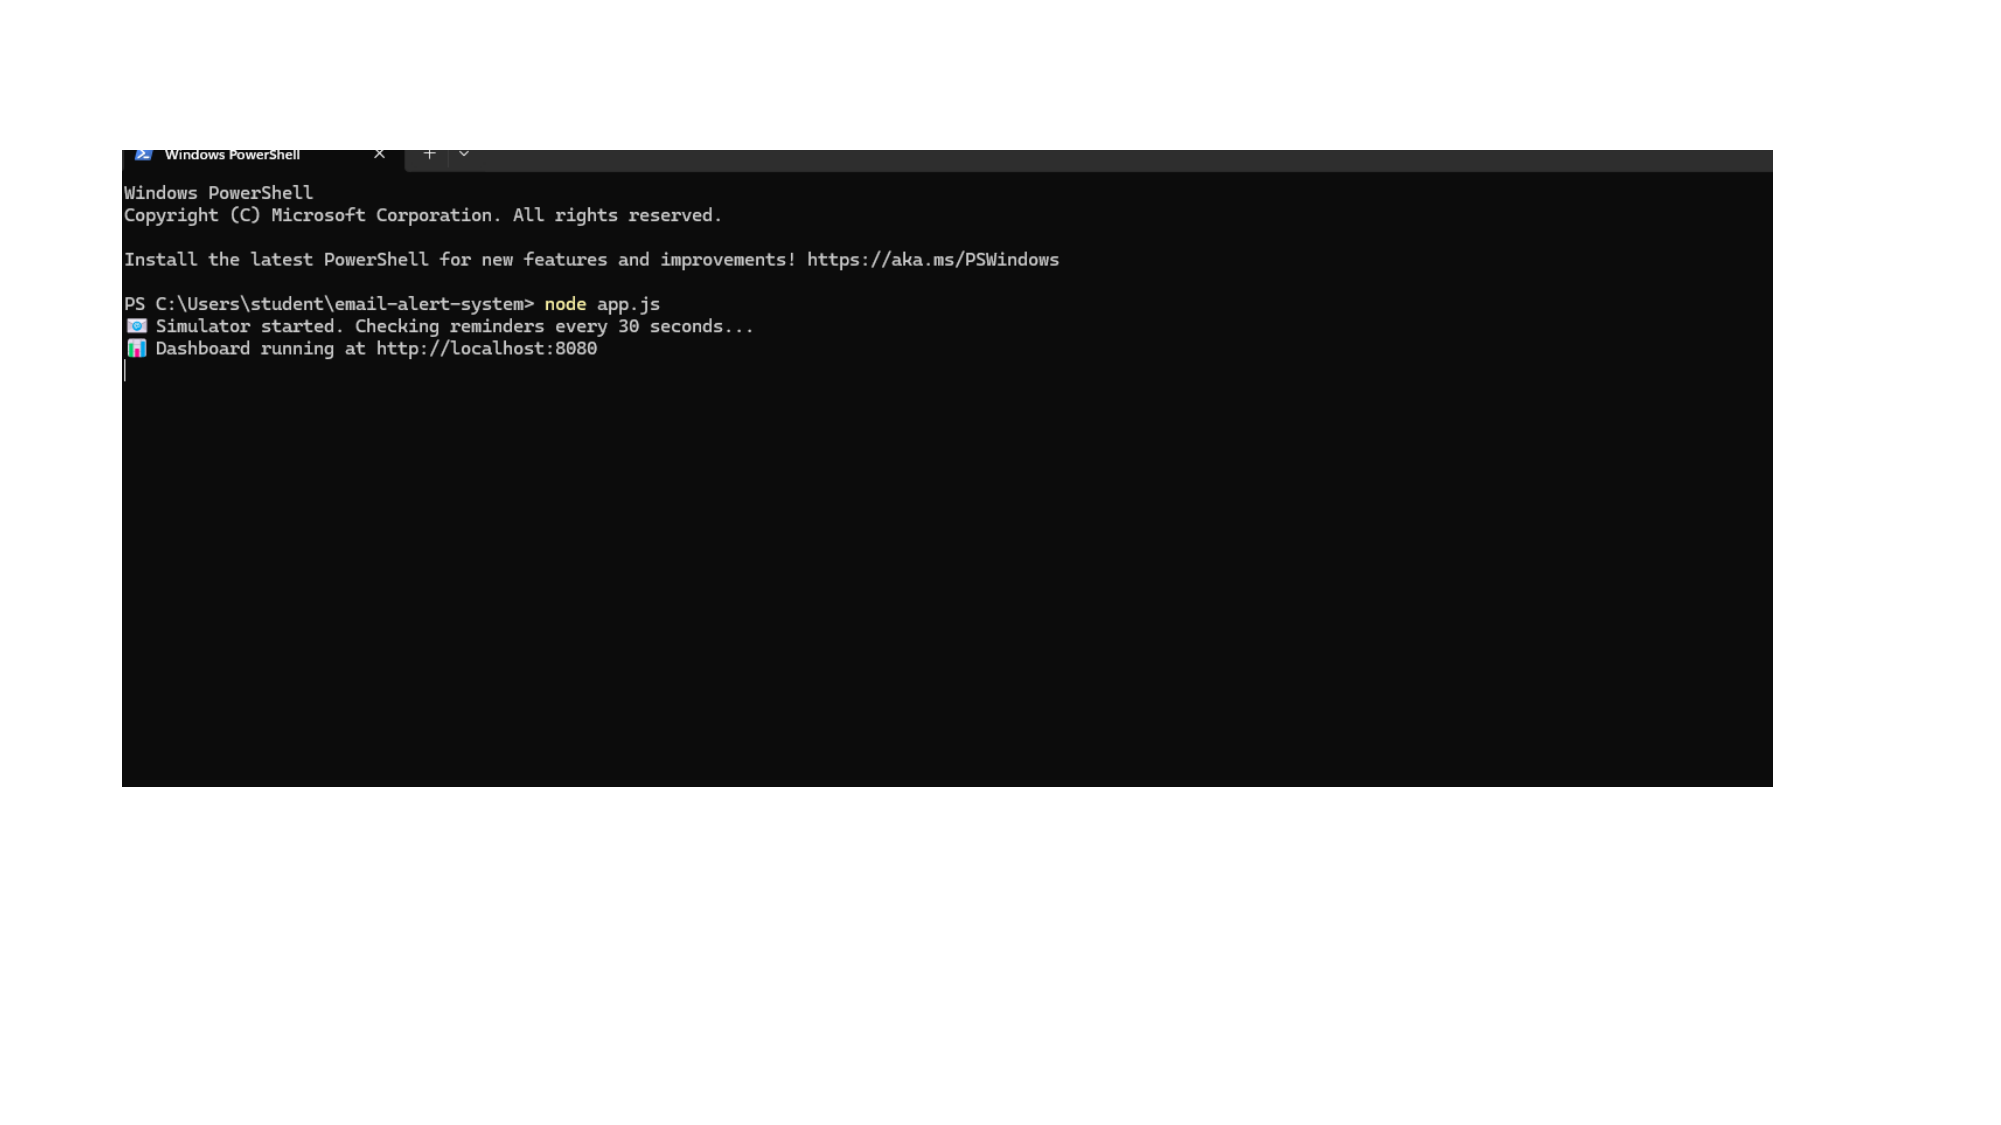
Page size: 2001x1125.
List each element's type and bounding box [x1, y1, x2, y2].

picture [122, 150, 1773, 787]
